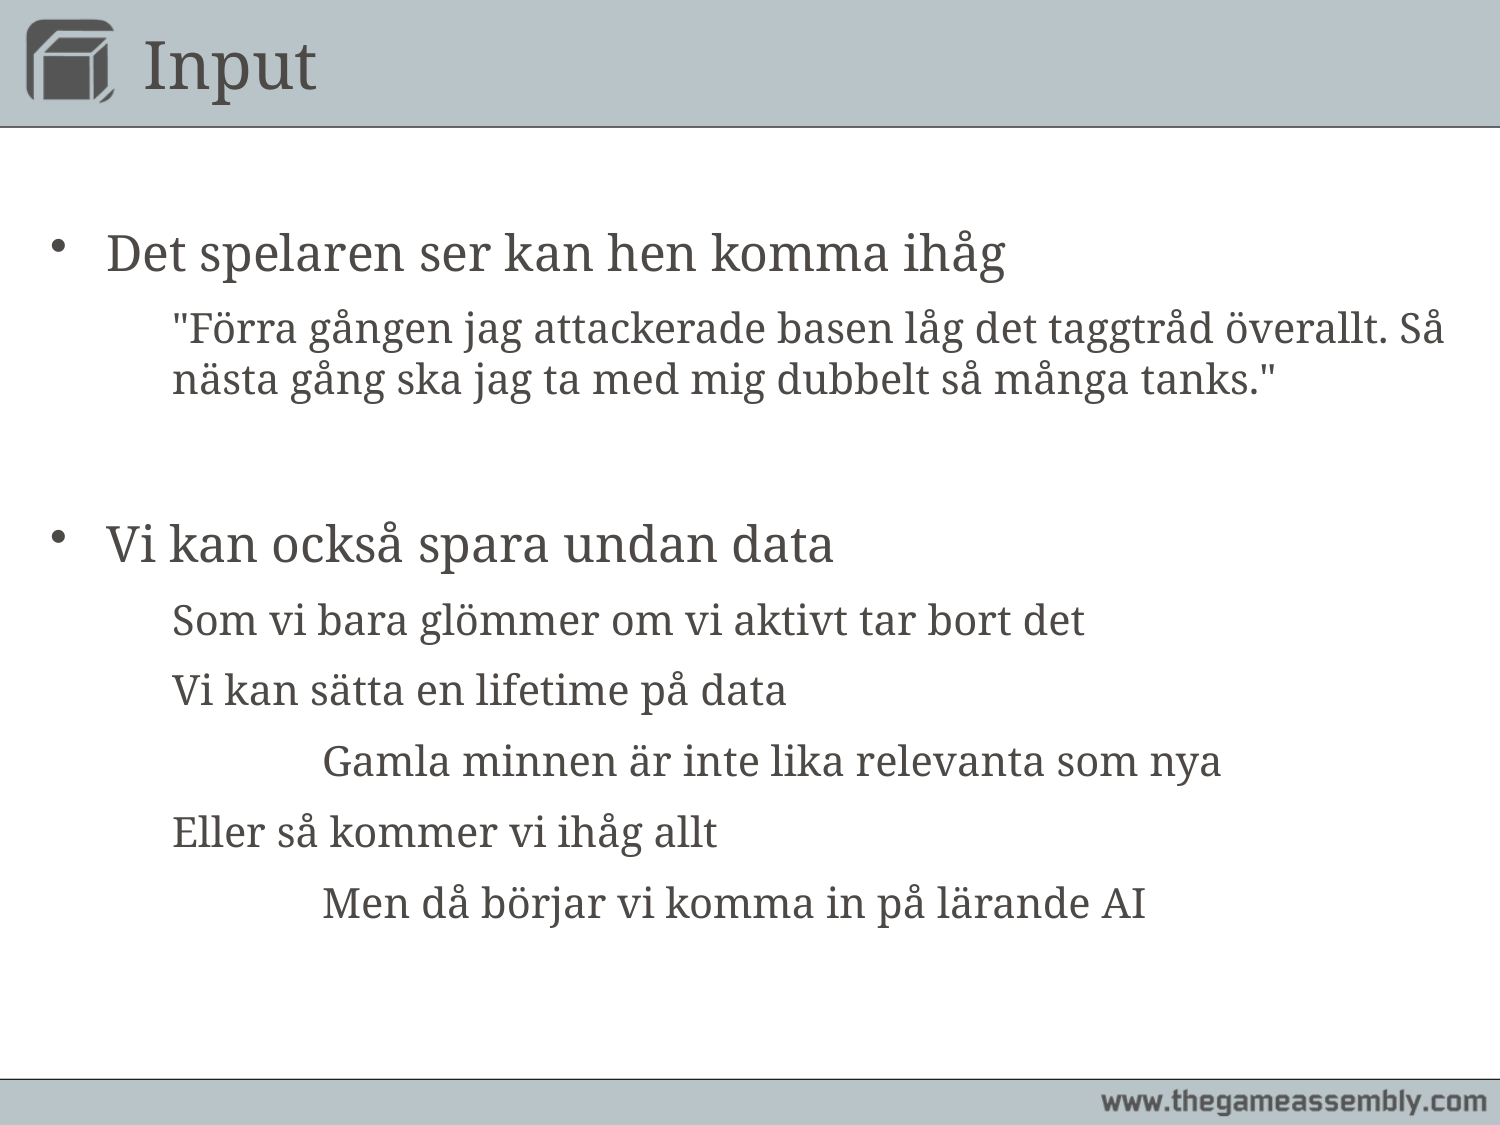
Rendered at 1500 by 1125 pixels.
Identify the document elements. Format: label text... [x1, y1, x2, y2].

title Input [128, 0, 1500, 126]
list Det spelaren ser kan hen komma ihåg "Förra gången jag attackerade basen låg det taggtråd överallt. Så nästa gång ska jag ta med mig dubbelt så många tanks." Vi kan också spara undan data Som vi bara glömmer om vi aktivt tar bort det Vi kan sätta en lifetime på data Gamla minnen är inte lika relevanta som nya Eller så kommer vi ihåg allt Men då börjar vi komma in på lärande AI [35, 128, 1465, 1079]
picture [0, 0, 1500, 1125]
